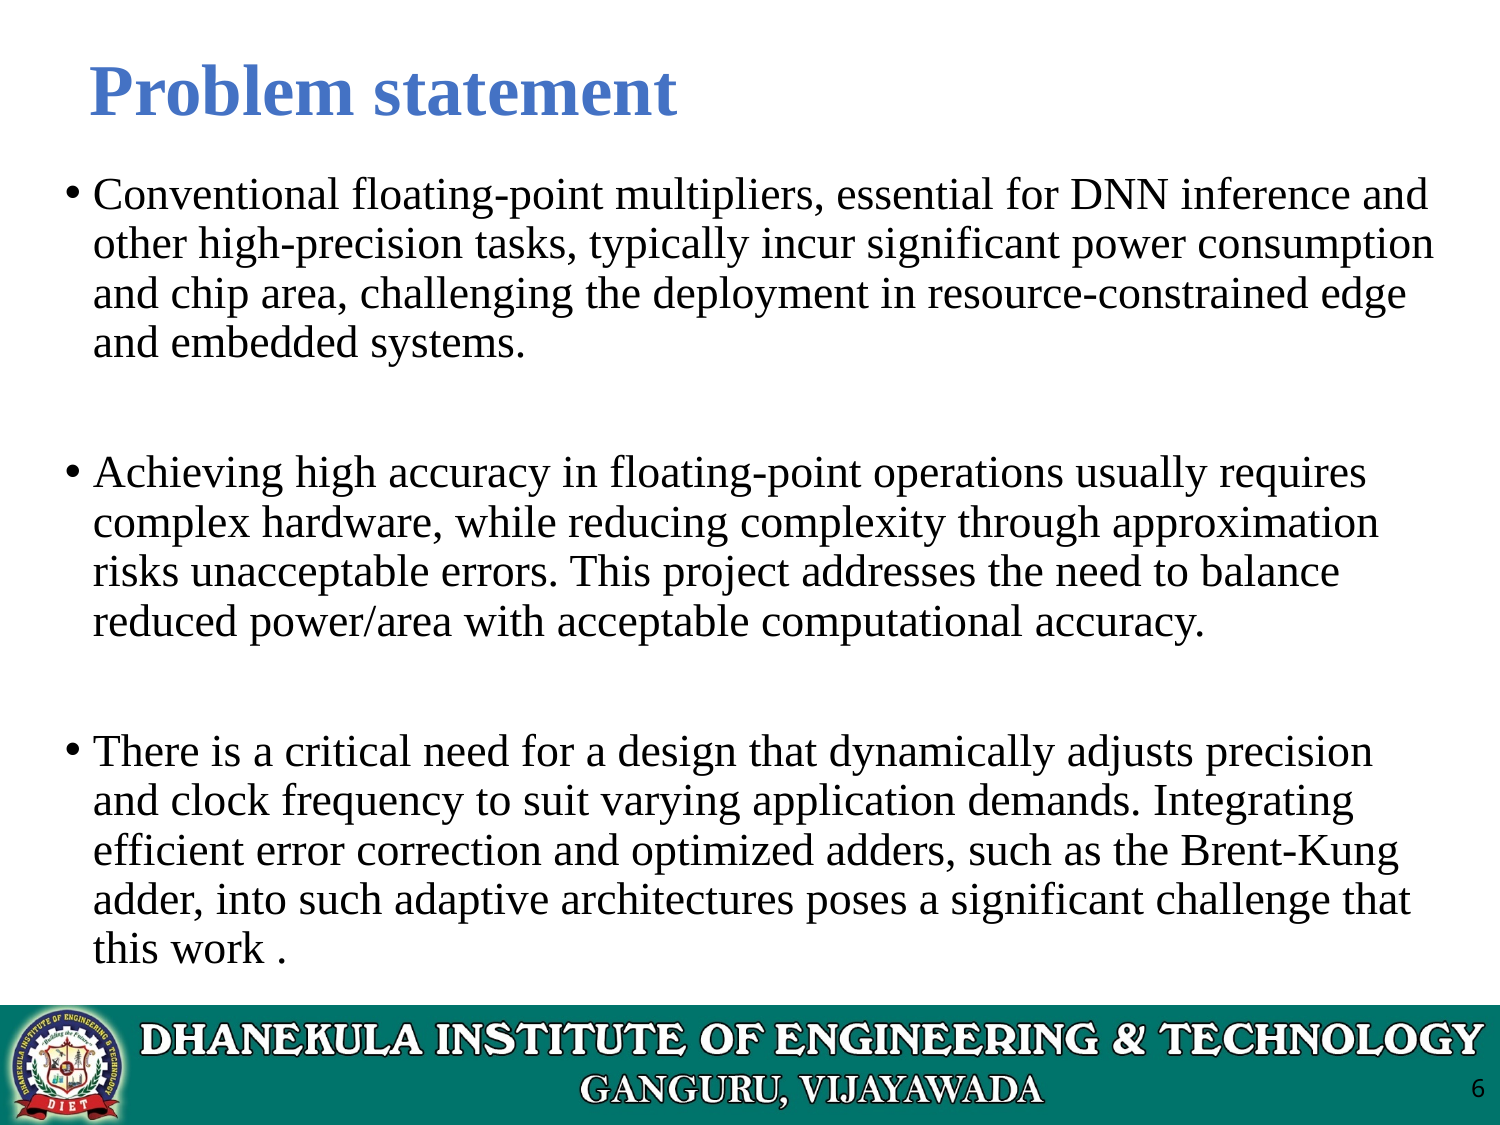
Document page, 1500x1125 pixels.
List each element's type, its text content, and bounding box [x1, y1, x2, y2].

picture [0, 1005, 1500, 1125]
list Conventional floating-point multipliers, essential for DNN inference and other high-precision tasks, typically incur significant power consumption and chip area, challenging the deployment in resource-constrained edge and embedded systems. Achieving high accuracy in floating-point operations usually requires complex hardware, while reducing complexity through approximation risks unacceptable errors. This project addresses the need to balance reduced power/area with acceptable computational accuracy. There is a critical need for a design that dynamically adjusts precision and clock frequency to suit varying application demands. Integrating efficient error correction and optimized adders, such as the Brent-Kung adder, into such adaptive architectures poses a significant challenge that this work . [50, 162, 1463, 988]
slide_number 6 [1149, 1065, 1500, 1125]
title Problem statement [75, 45, 1425, 162]
